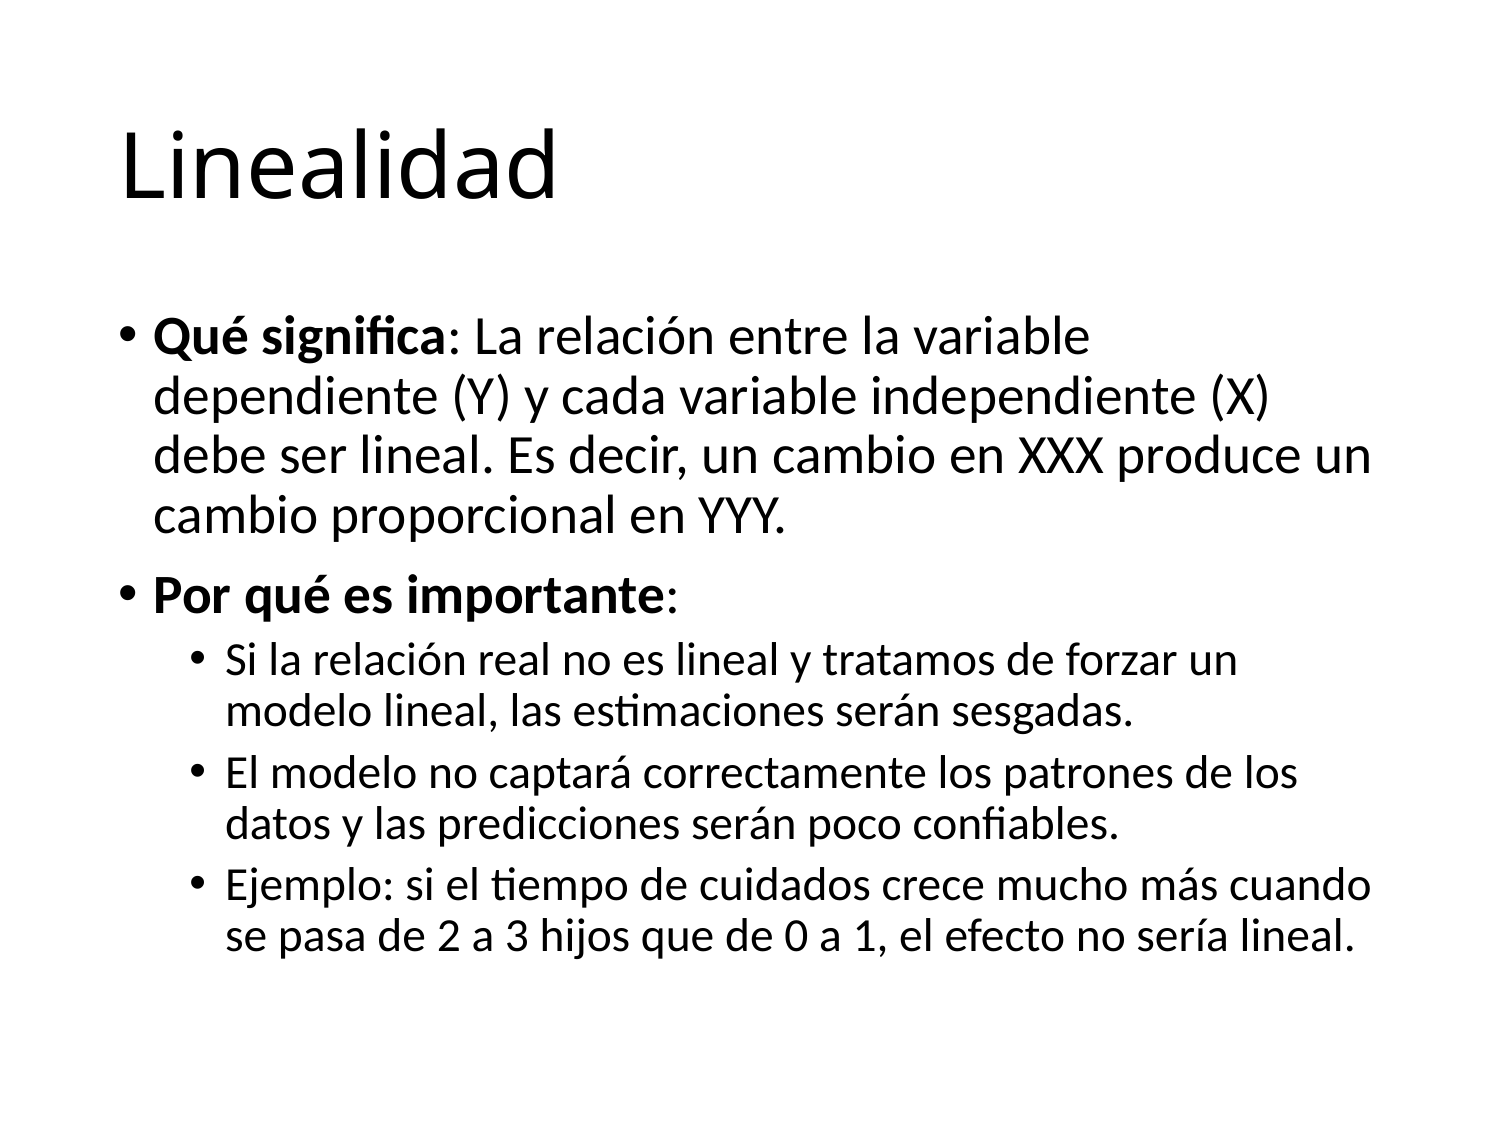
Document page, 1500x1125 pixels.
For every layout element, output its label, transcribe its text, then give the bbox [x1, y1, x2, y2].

title Linealidad [103, 59, 1397, 278]
list Qué significa: La relación entre la variable dependiente (Y) y cada variable independiente (X) debe ser lineal. Es decir, un cambio en XXX produce un cambio proporcional en YYY. Por qué es importante: Si la relación real no es lineal y tratamos de forzar un modelo lineal, las estimaciones serán sesgadas. El modelo no captará correctamente los patrones de los datos y las predicciones serán poco confiables. Ejemplo: si el tiempo de cuidados crece mucho más cuando se pasa de 2 a 3 hijos que de 0 a 1, el efecto no sería lineal. [103, 299, 1397, 1014]
